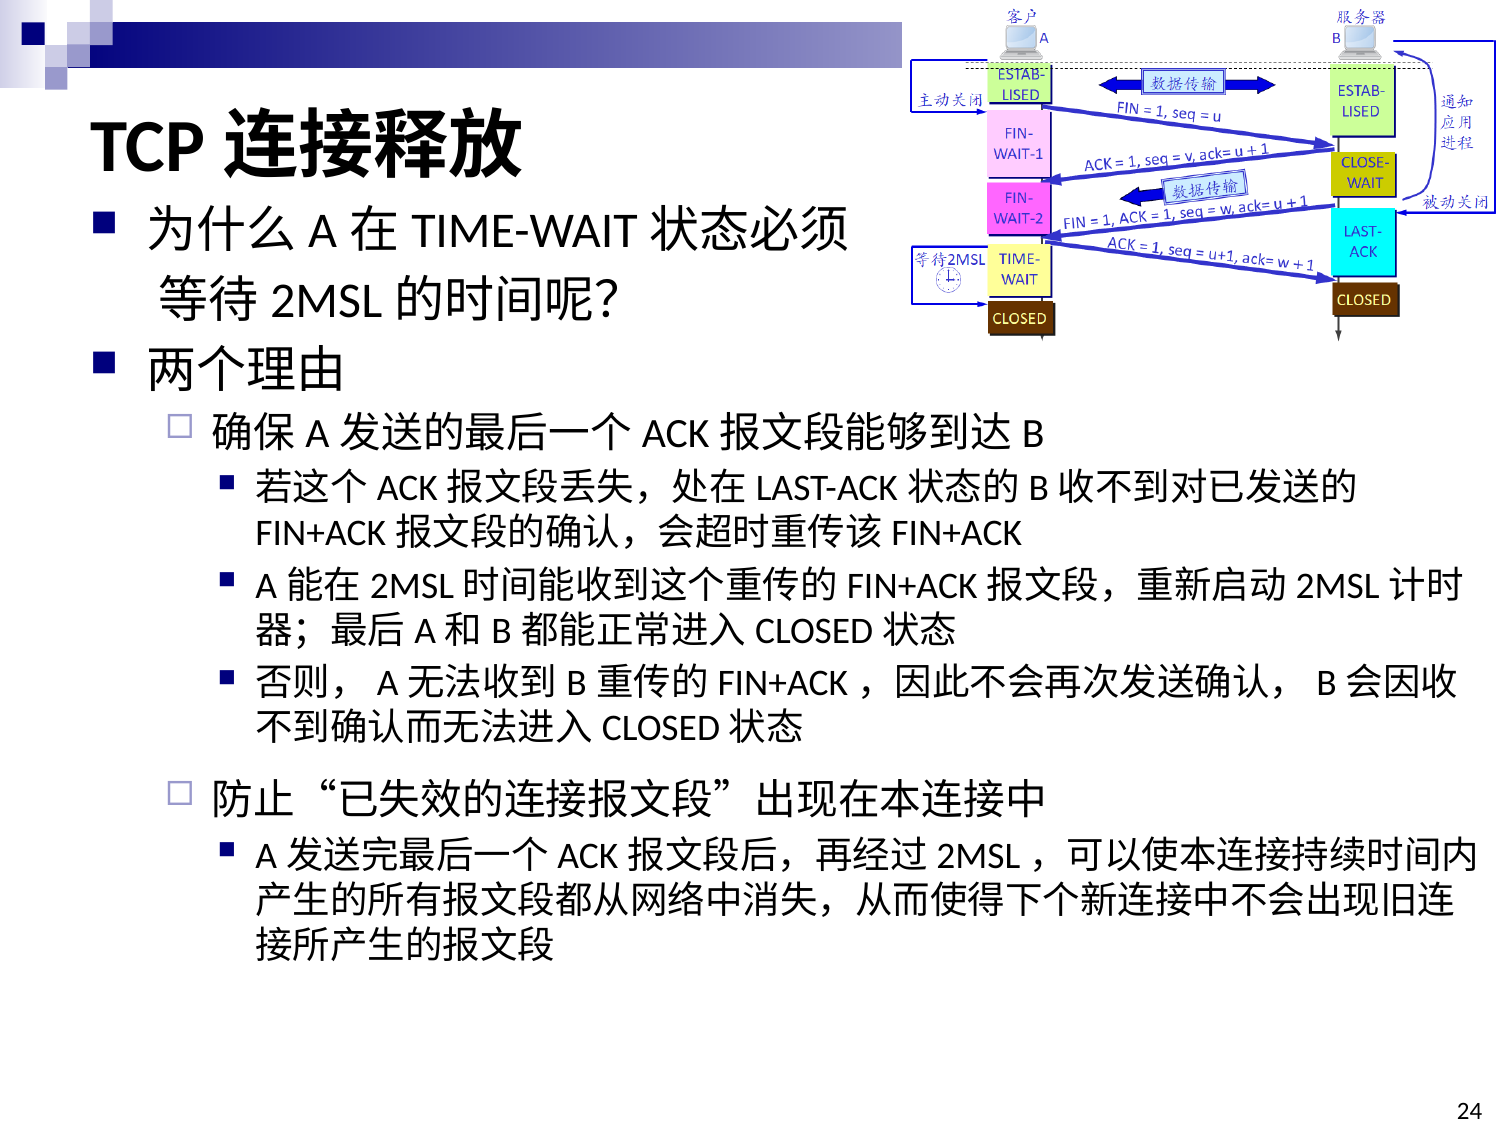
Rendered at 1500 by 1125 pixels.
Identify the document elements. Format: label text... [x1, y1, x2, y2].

slide_number 24 [1448, 1100, 1483, 1125]
picture [902, 0, 1500, 352]
title TCP连接释放 [75, 75, 897, 189]
list 为什么A在TIME-WAIT状态必须 等待2MSL的时间呢？ 两个理由 确保A发送的最后一个ACK报文段能够到达B 若这个ACK报文段丢失，处在LAST-ACK状态的B收不到对已发送的FIN+ACK报文段的确认，会超时重传该FIN+ACK A能在2MSL时间能收到这个重传的FIN+ACK报文段，重新启动2MSL计时器；最后A和B都能正常进入CLOSED状态 否则，A无法收到B重传的FIN+ACK，因此不会再次发送确认，B会因收不到确认而无法进入CLOSED状态 防止“已失效的连接报文段”出现在本连接中 A发送完最后一个ACK报文段后，再经过2MSL，可以使本连接持续时间内产生的所有报文段都从网络中消失，从而使得下个新连接中不会出现旧连接所产生的报文段 [75, 189, 1500, 1008]
